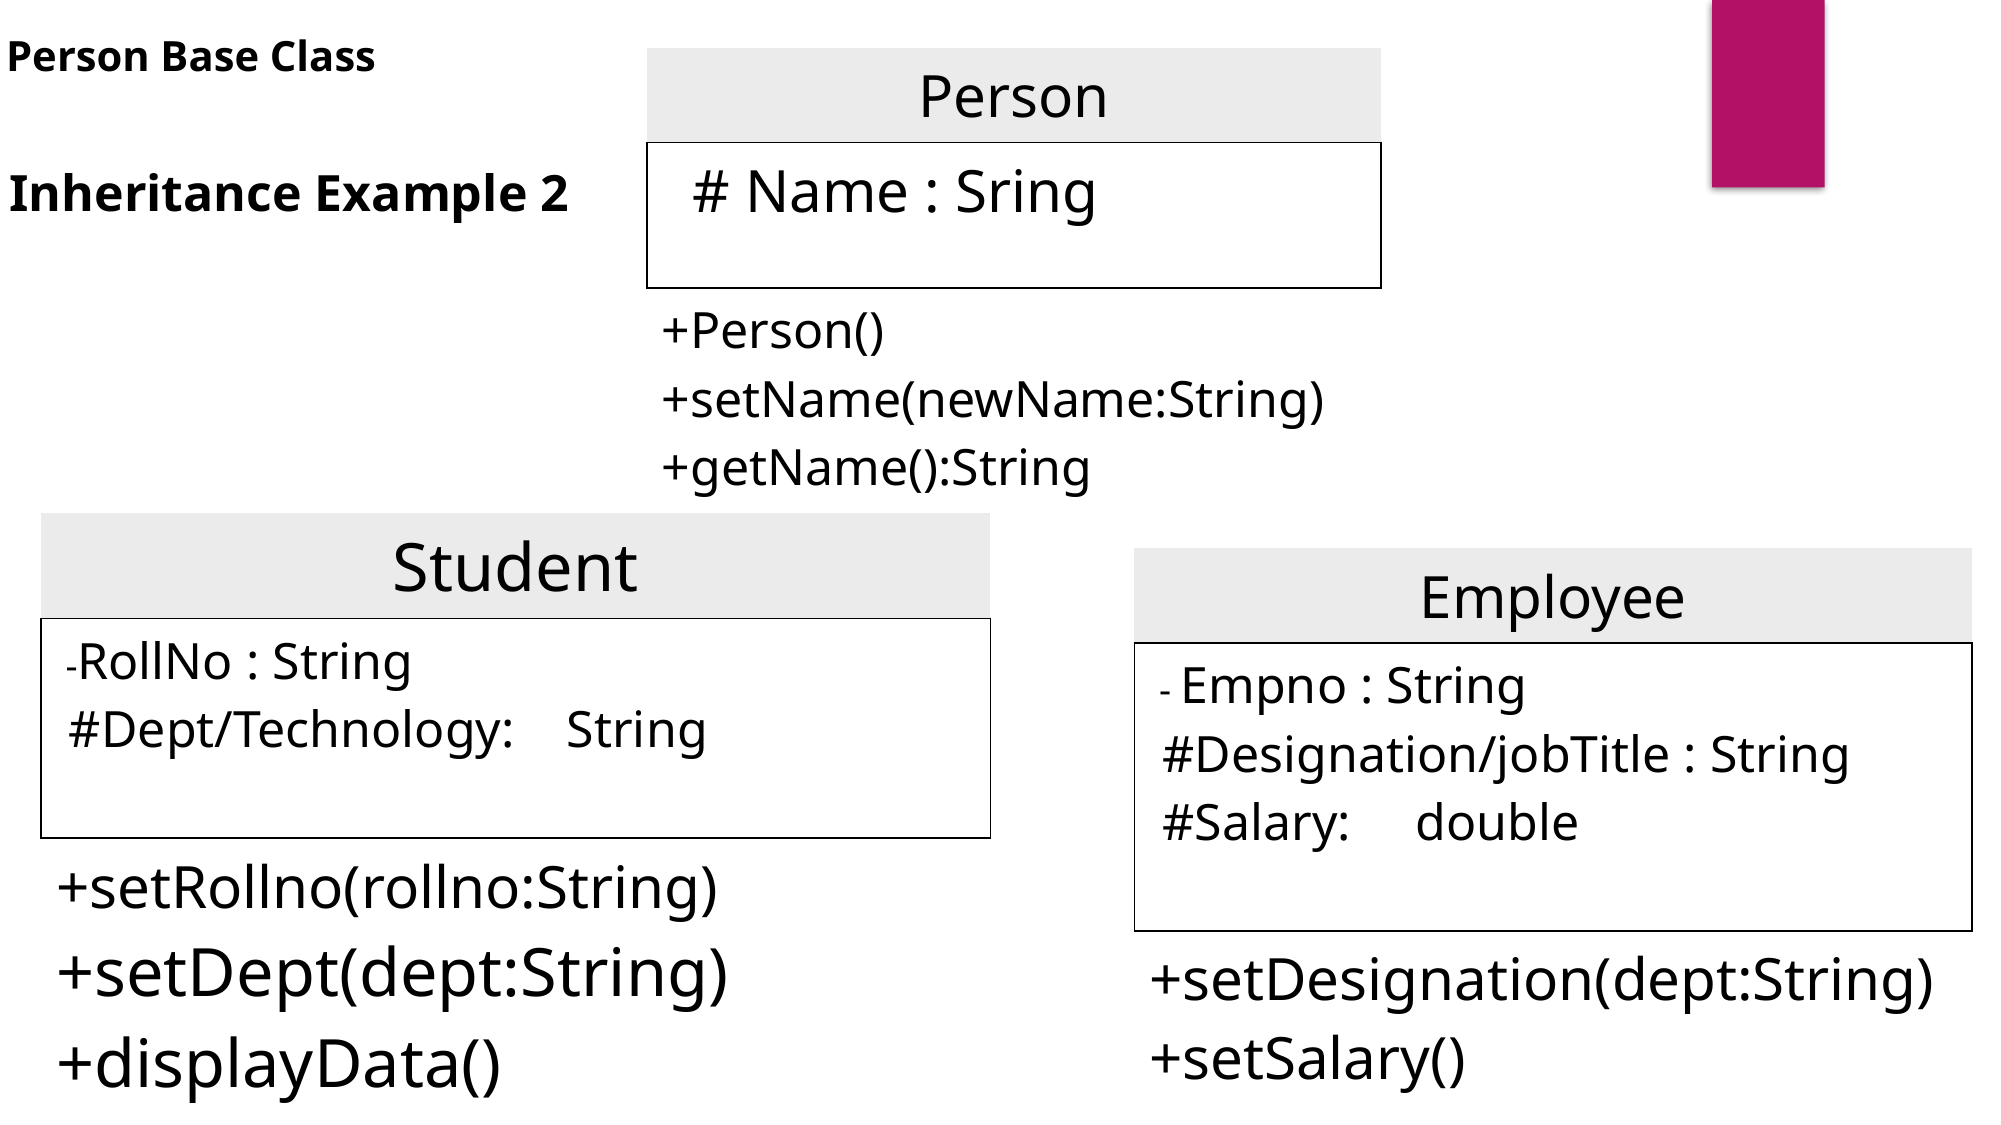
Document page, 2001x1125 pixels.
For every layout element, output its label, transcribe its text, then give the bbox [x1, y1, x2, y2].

table_cell # Name : Sring [648, 143, 1380, 287]
text_box Person Base Class [0, 22, 1878, 921]
table_header Student [41, 513, 990, 618]
table_cell -RollNo : String #Dept/Technology: String [42, 619, 990, 837]
table_header Employee [1134, 548, 1972, 642]
table_header Person [647, 48, 1381, 142]
table_cell +setRollno(rollno:String) +setDept(dept:String) +displayData() [41, 839, 990, 1114]
table_cell - Empno : String #Designation/jobTitle : String #Salary: double [1135, 644, 1971, 930]
table_cell +Person() +setName(newName:String) +getName():String [647, 289, 1381, 559]
table_cell +setDesignation(dept:String) +setSalary() [1134, 932, 1972, 1125]
text_box Inheritance Example 2 [0, 153, 585, 229]
